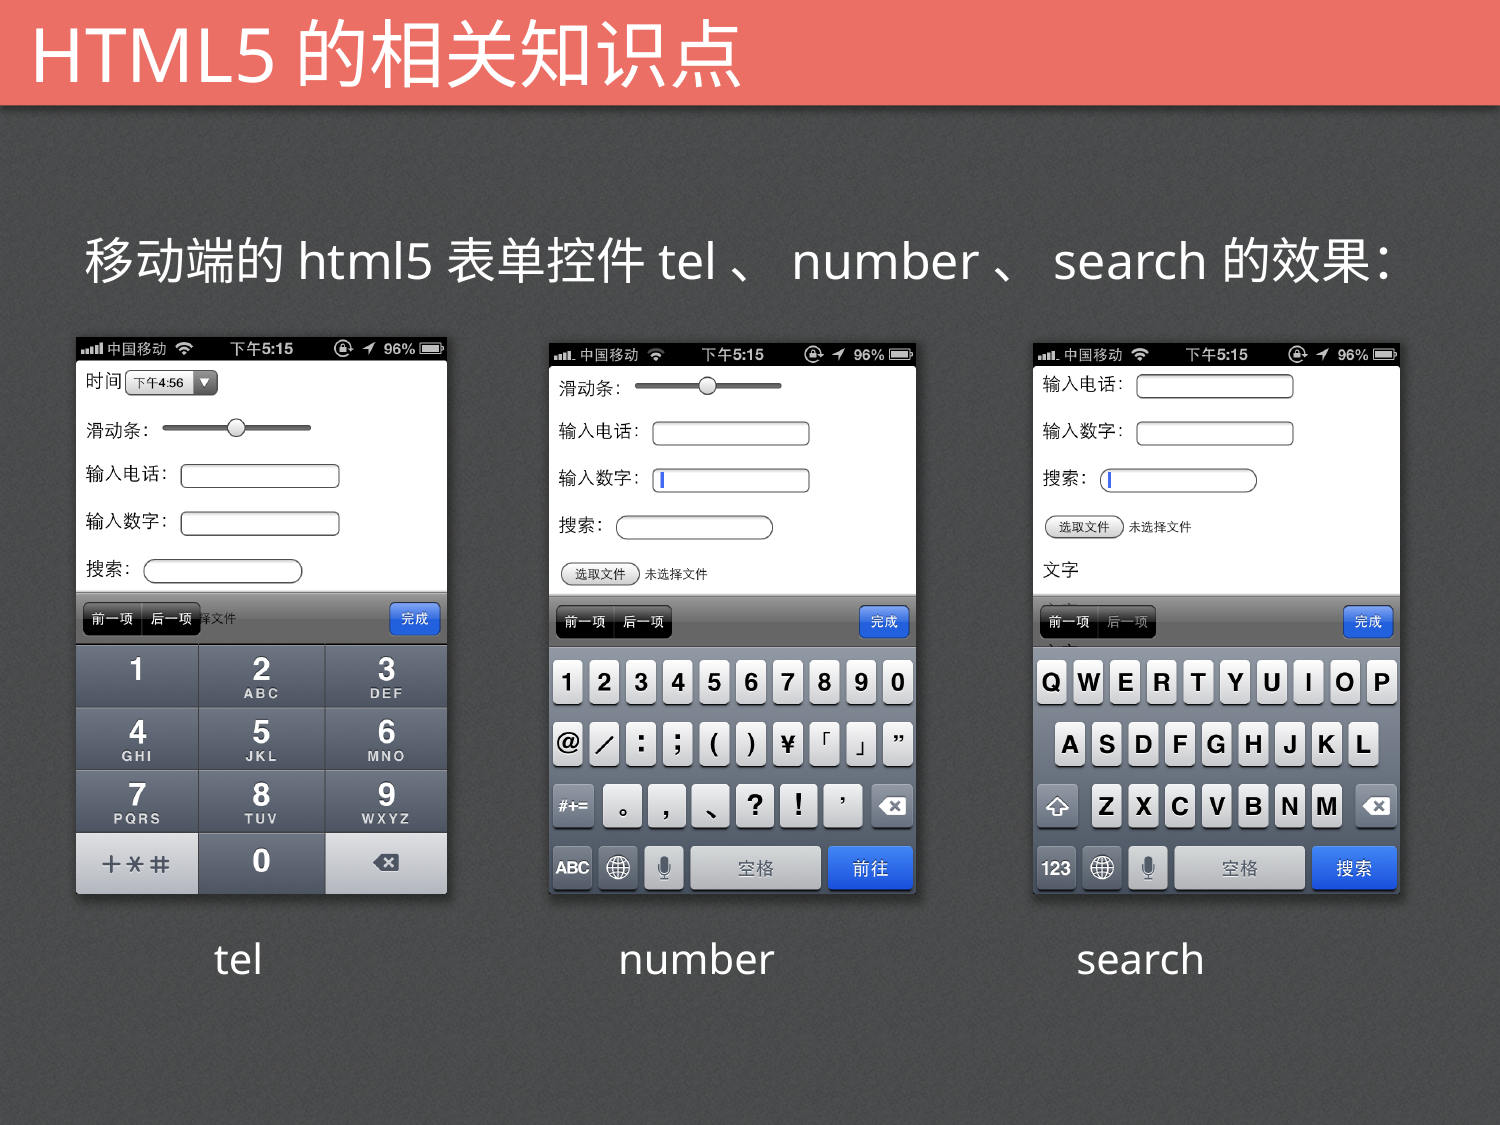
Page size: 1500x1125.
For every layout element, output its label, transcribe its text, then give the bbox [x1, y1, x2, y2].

text_box tel number search [199, 925, 1418, 991]
picture [0, 106, 1500, 1125]
text_box 移动端的html5表单控件tel、number、search的效果： [70, 222, 1407, 298]
title HTML5的相关知识点 [0, 0, 1500, 106]
